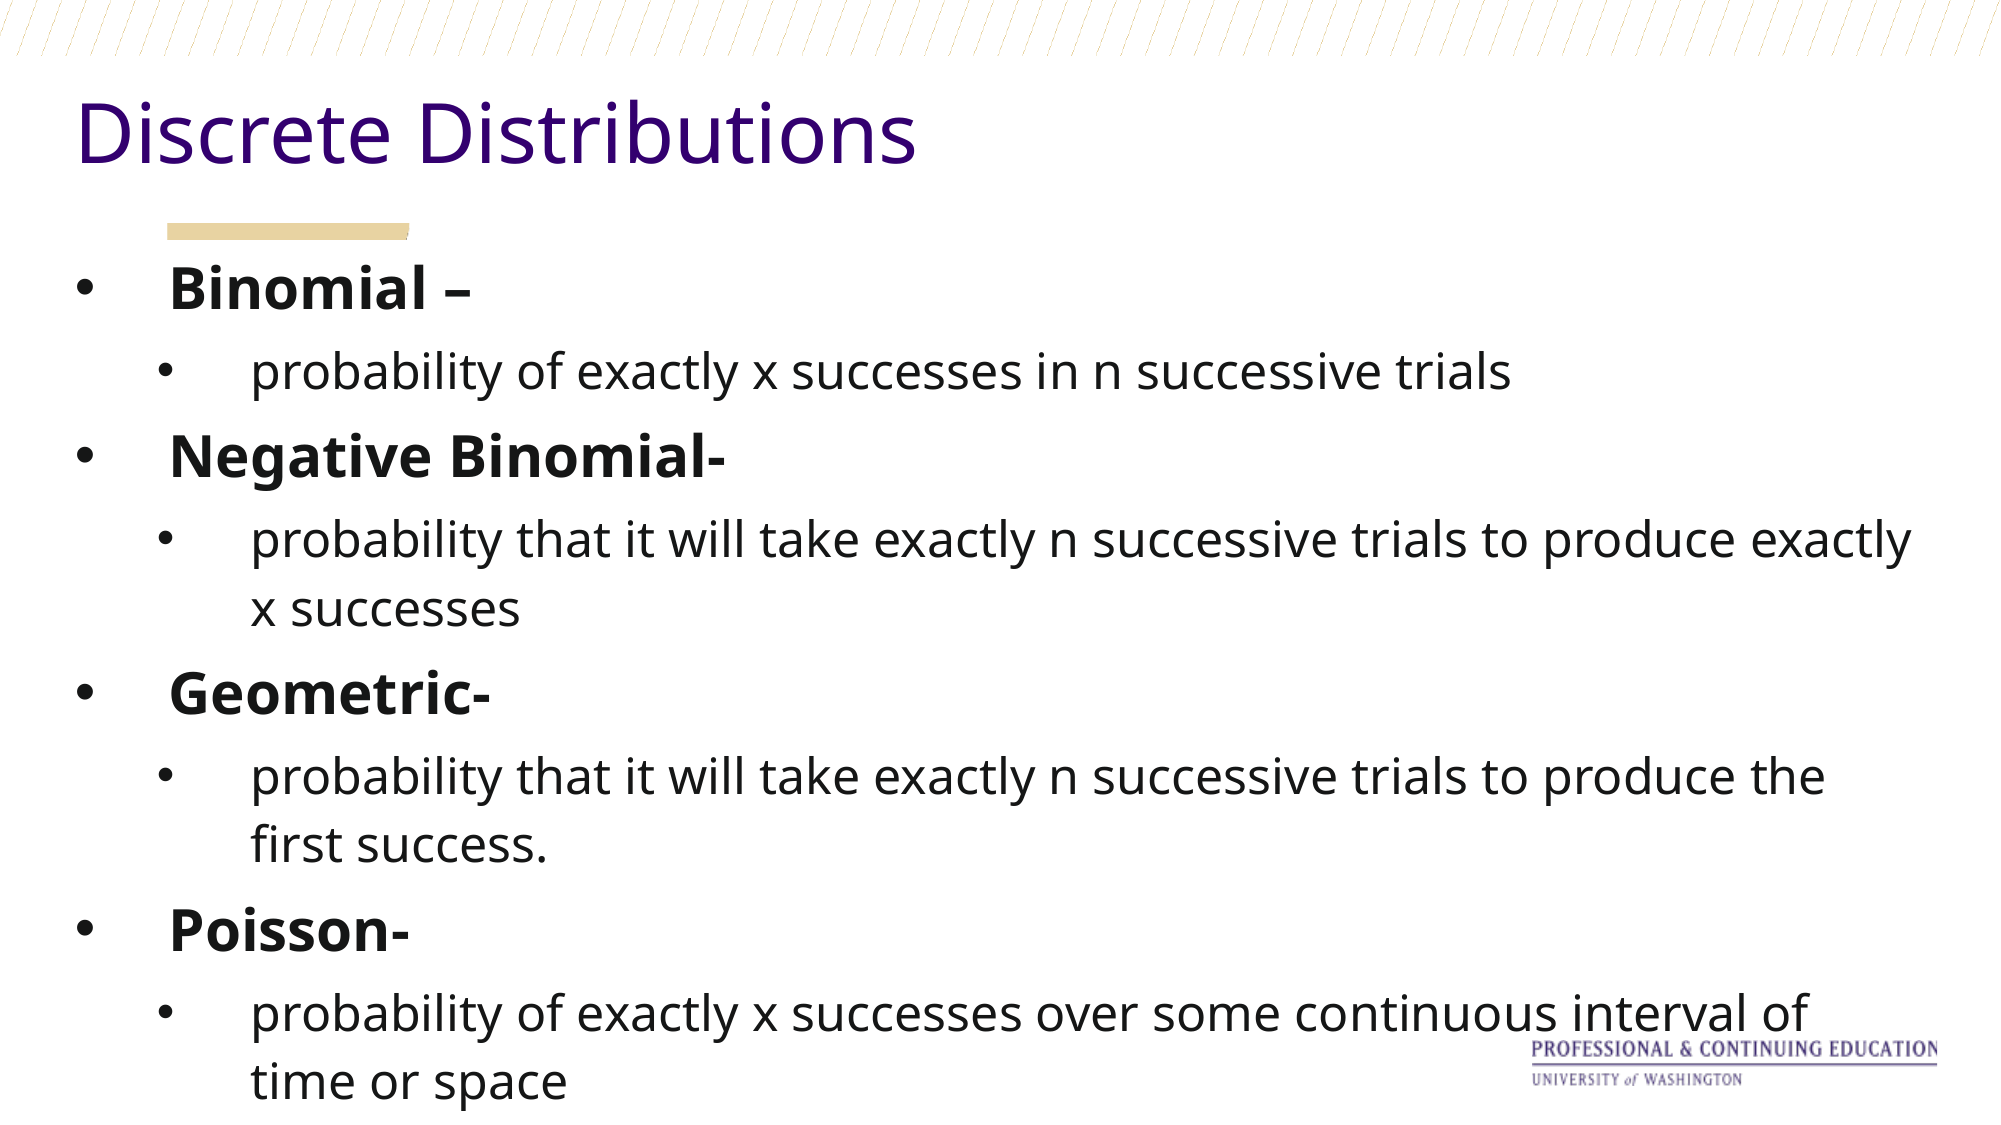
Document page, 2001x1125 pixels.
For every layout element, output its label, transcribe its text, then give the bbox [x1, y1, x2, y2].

list Binomial – probability of exactly x successes in n successive trials Negative Binomial- probability that it will take exactly n successive trials to produce exactly x successes Geometric- probability that it will take exactly n successive trials to produce the first success. Poisson- probability of exactly x successes over some continuous interval of time or space [60, 233, 1940, 940]
list Discrete Distributions [60, 33, 1938, 233]
picture [0, 0, 2001, 56]
